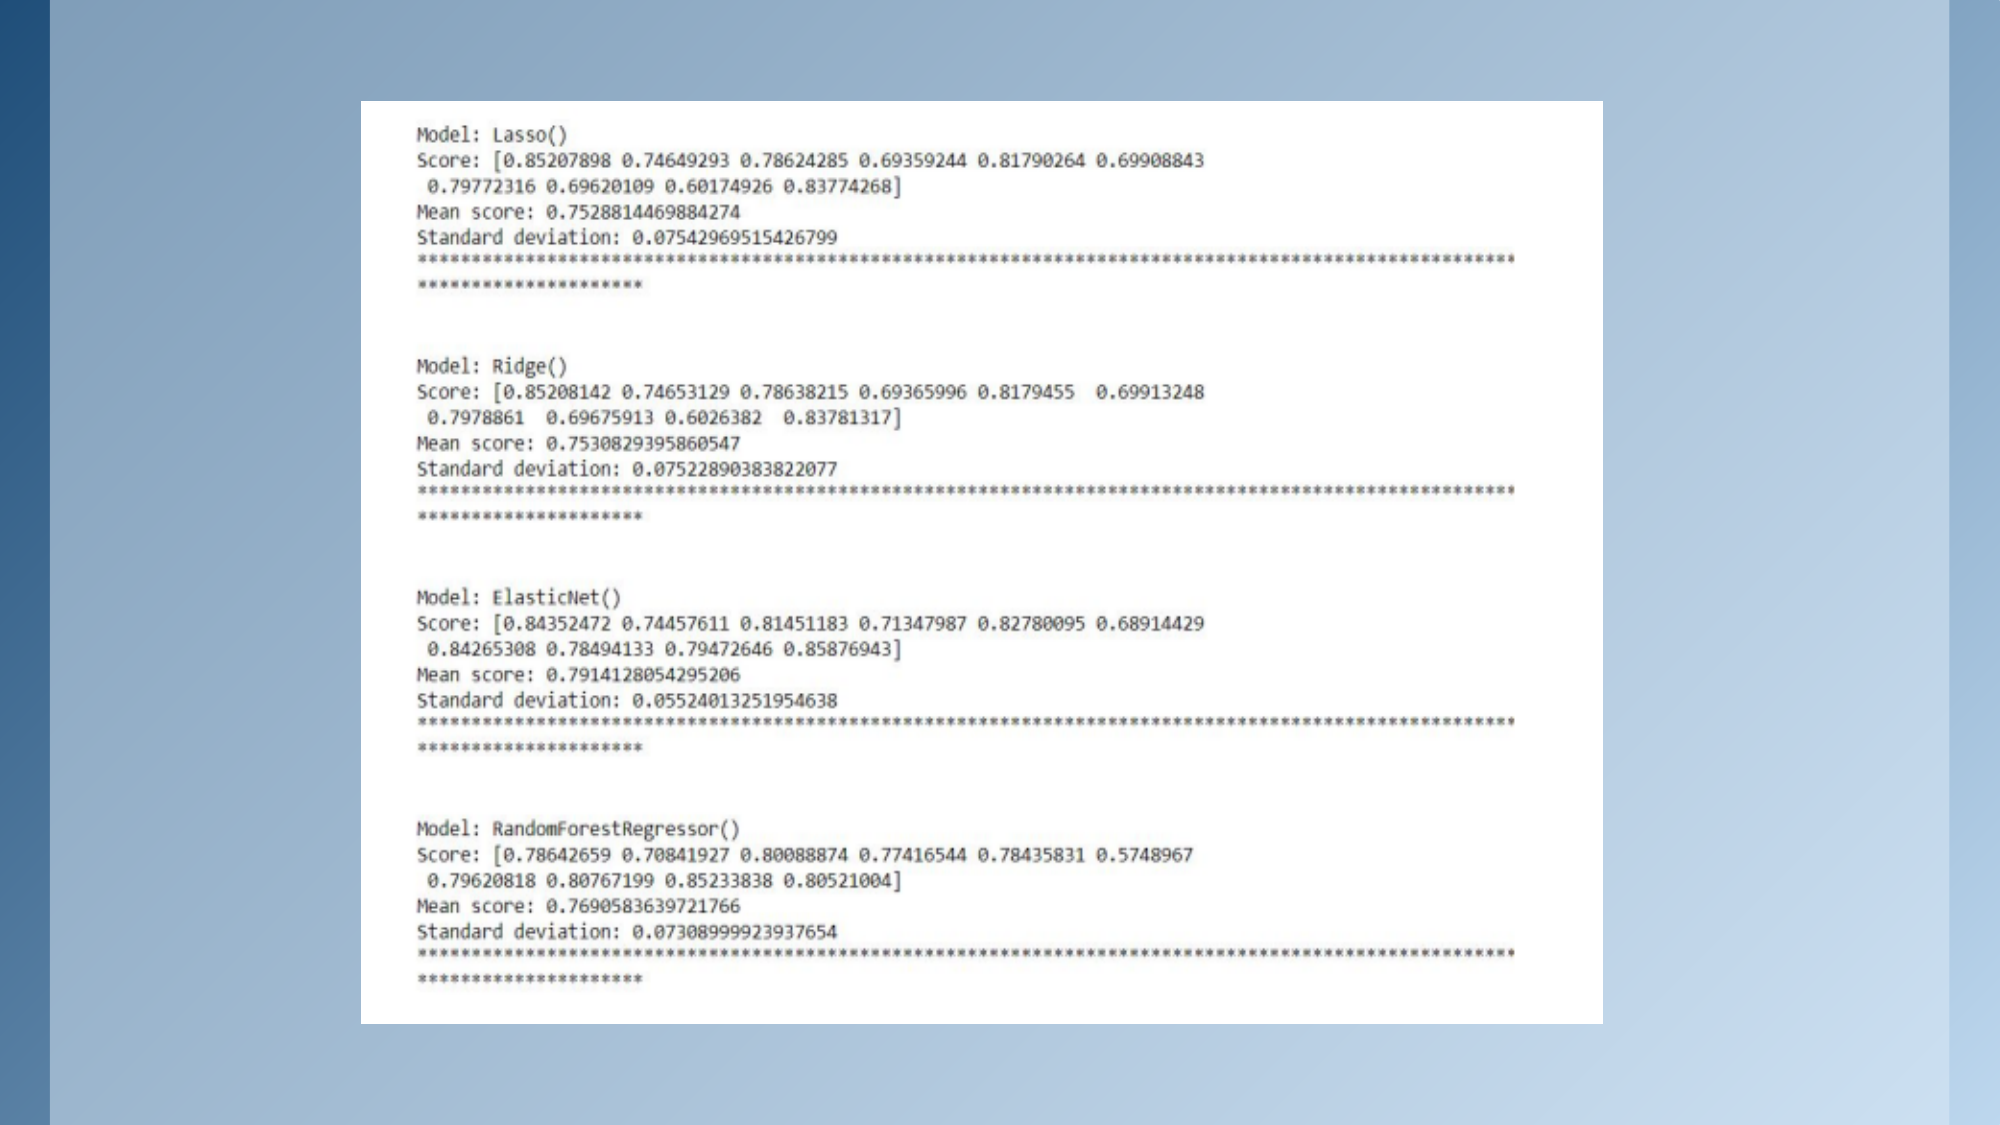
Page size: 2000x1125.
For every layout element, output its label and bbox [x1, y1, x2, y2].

picture [361, 101, 1603, 1024]
